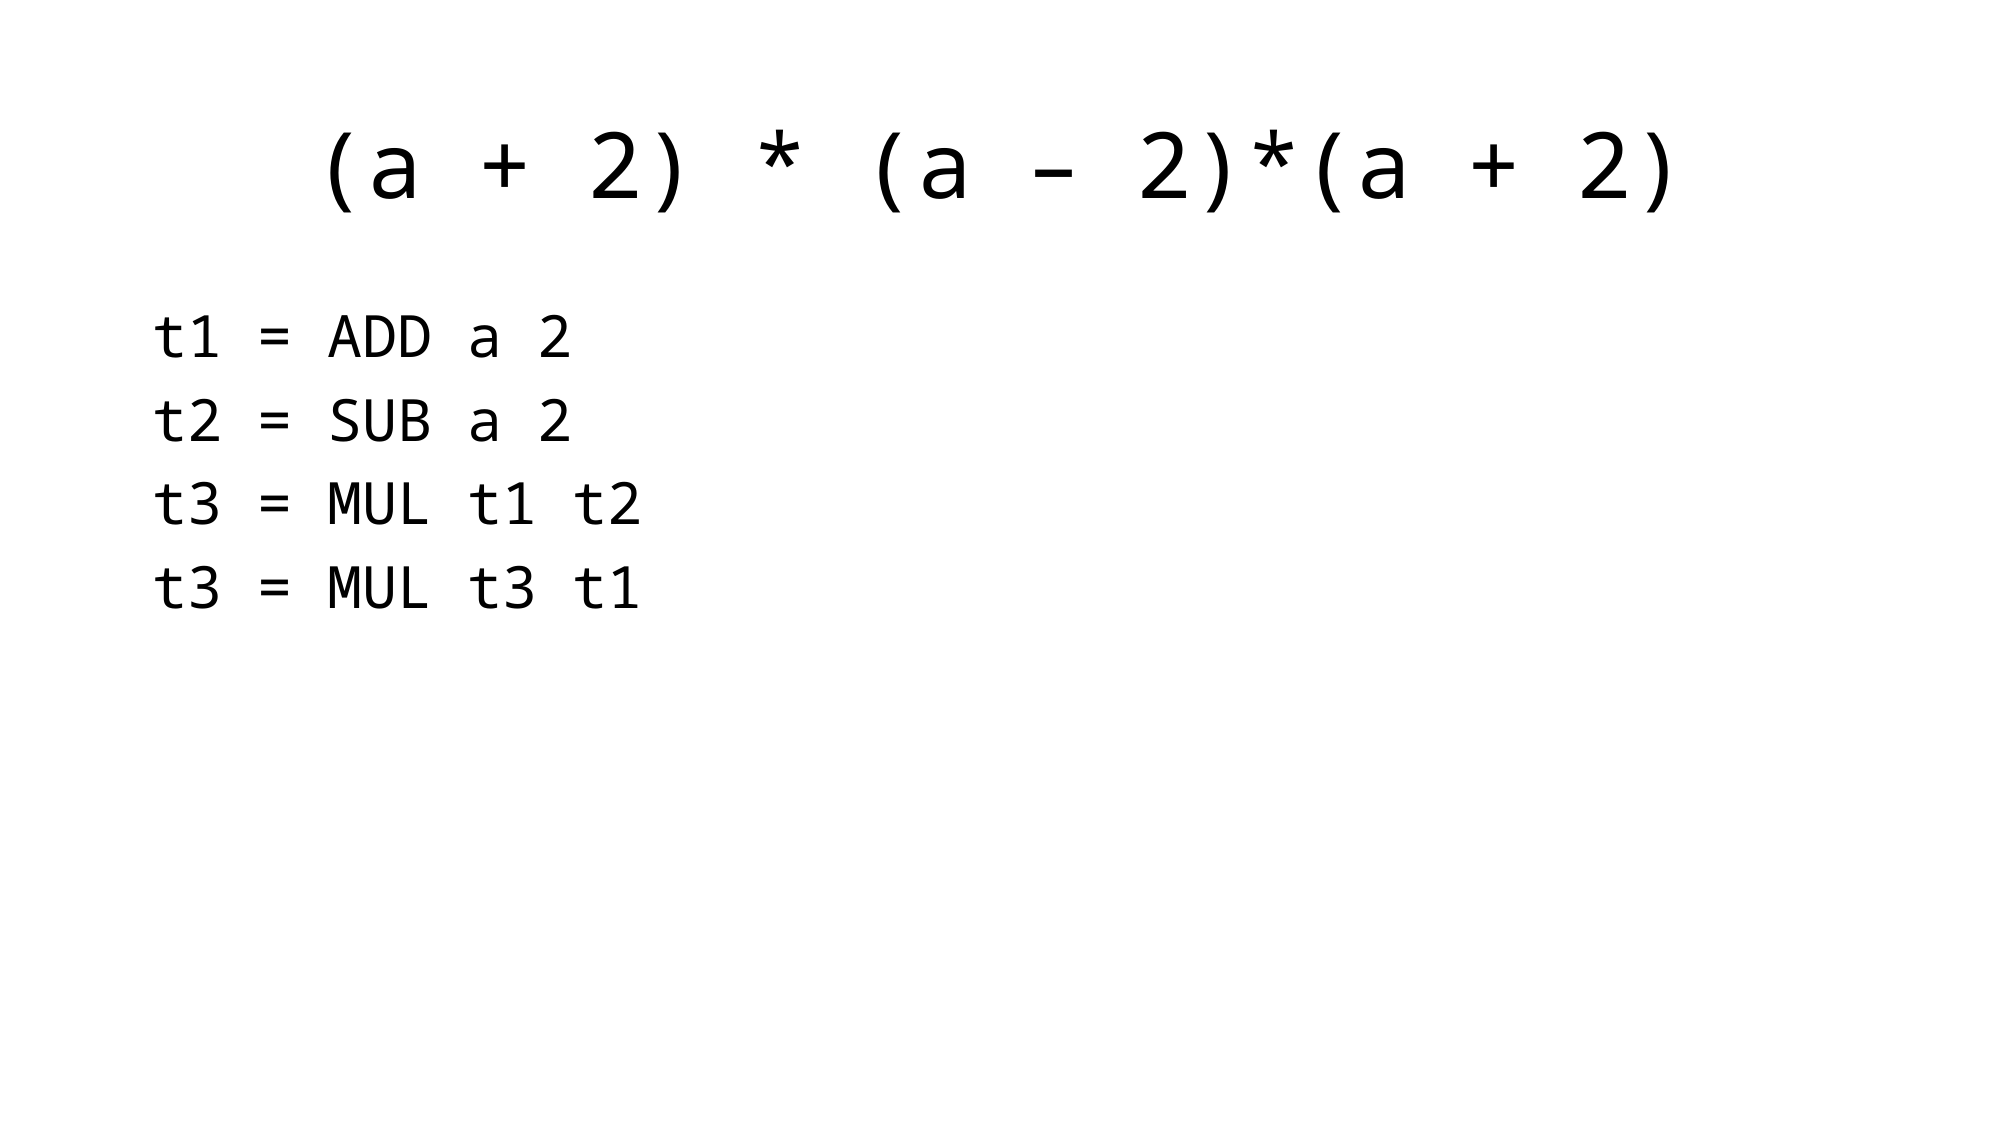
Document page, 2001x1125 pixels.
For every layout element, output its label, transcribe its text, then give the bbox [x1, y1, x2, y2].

title (a + 2) * (a – 2)*(a + 2) [137, 59, 1863, 278]
list t1 = ADD a 2 t2 = SUB a 2 t3 = MUL t1 t2 t3 = MUL t3 t1 [137, 299, 1863, 1014]
